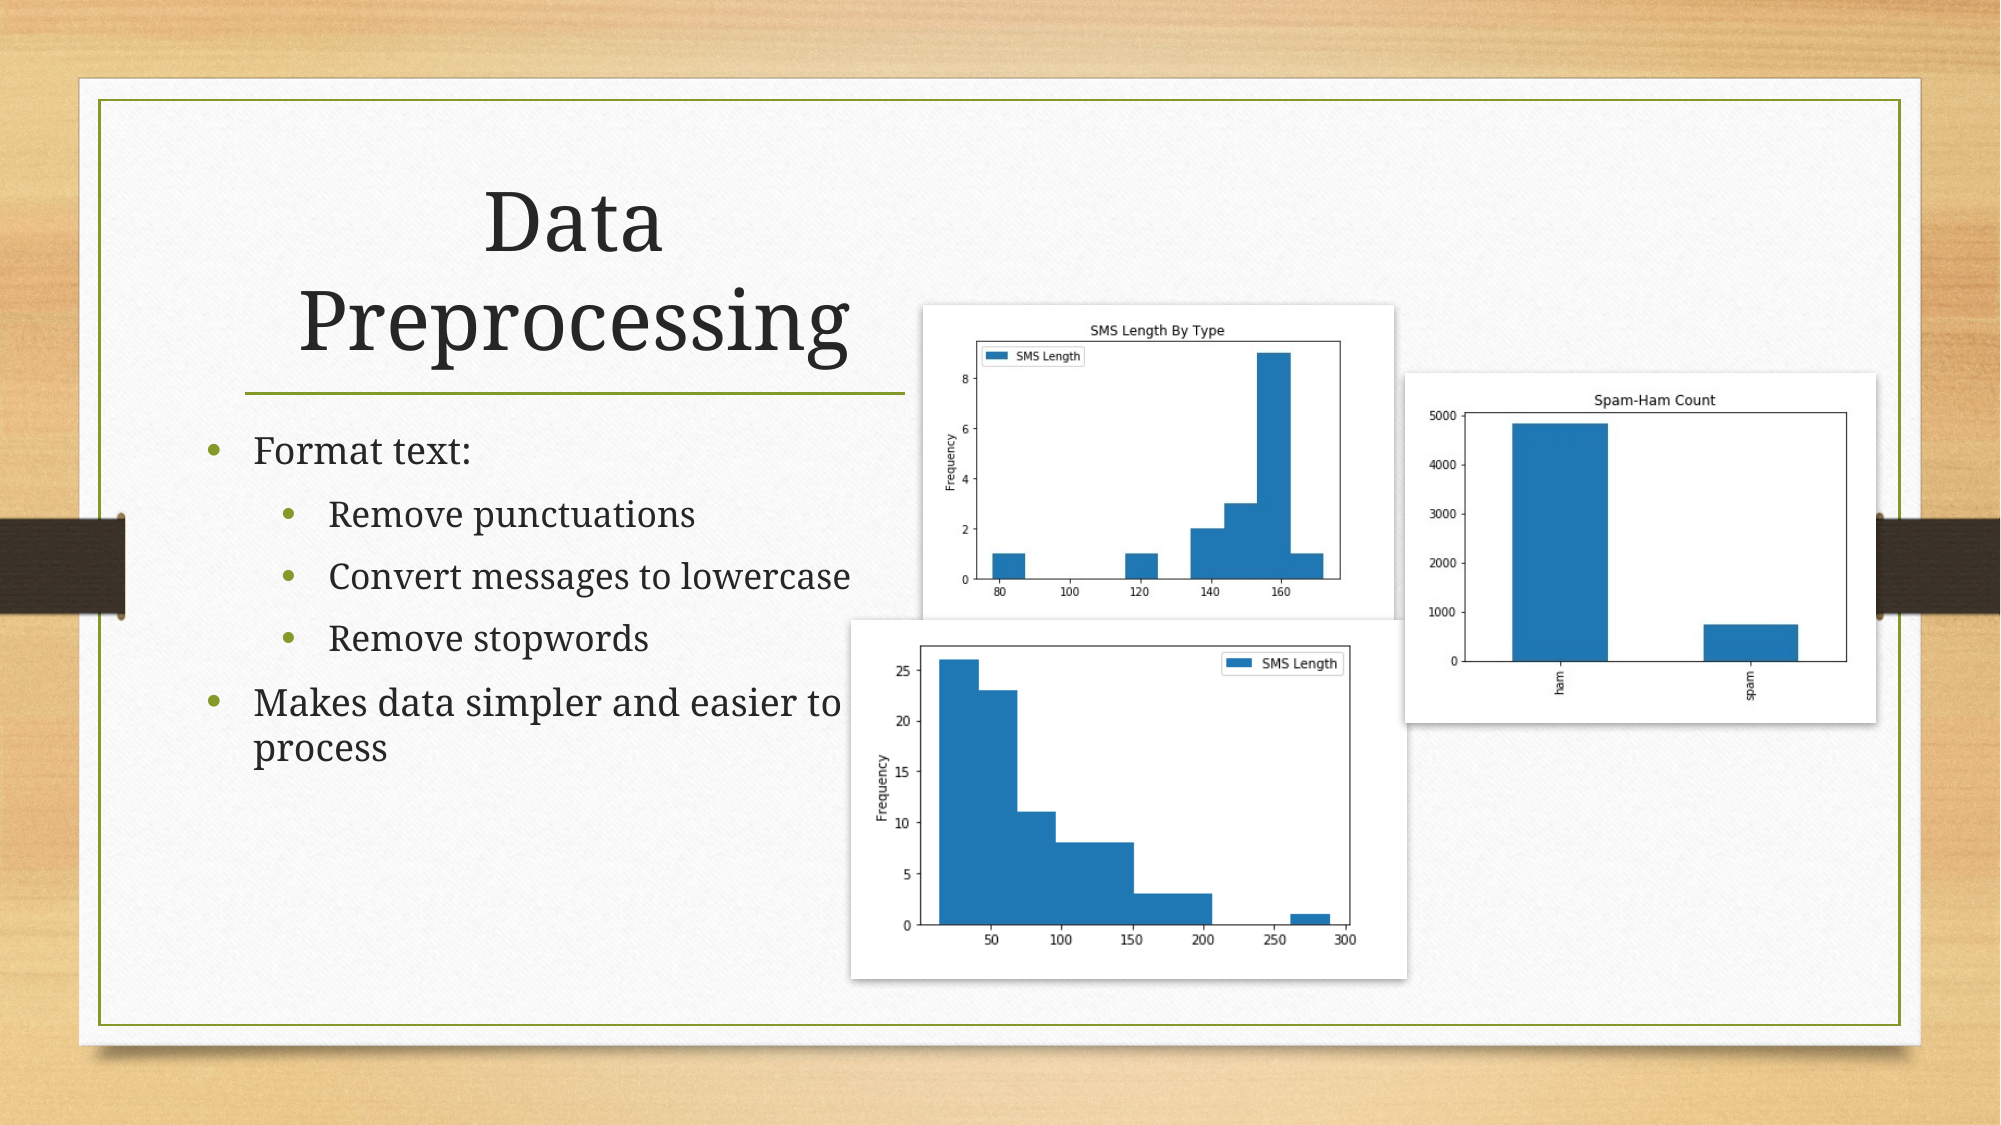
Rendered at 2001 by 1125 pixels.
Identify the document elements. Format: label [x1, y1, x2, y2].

picture [1419, 387, 1862, 709]
picture [937, 319, 1380, 608]
text_box [0, 0, 2000, 1125]
picture [865, 634, 1393, 965]
